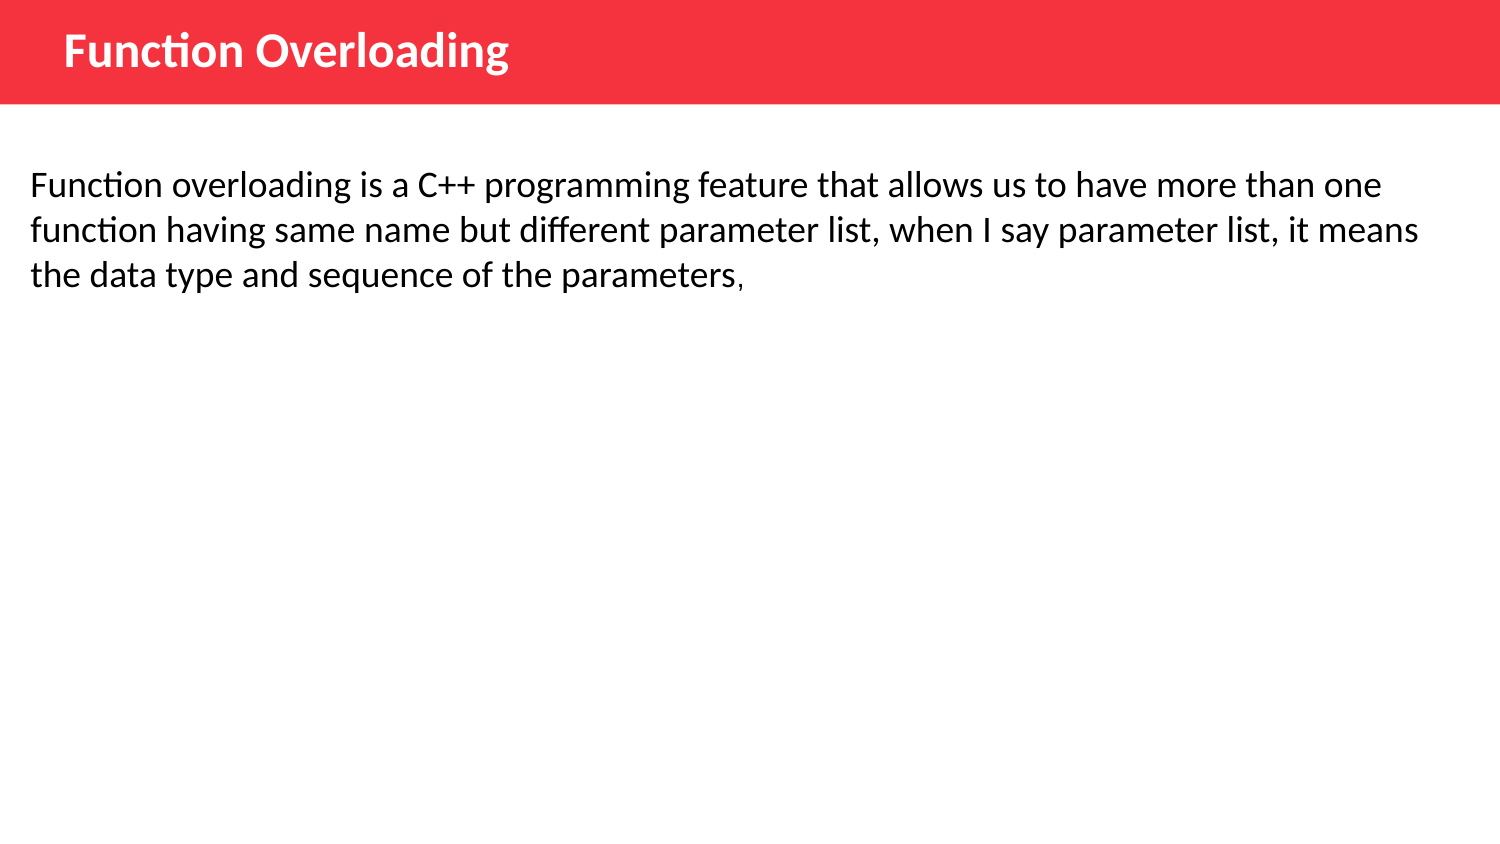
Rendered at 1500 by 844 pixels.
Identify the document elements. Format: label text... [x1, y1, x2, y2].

text_box Function overloading is a C++ programming feature that allows us to have more than one function having same name but different parameter list, when I say parameter list, it means the data type and sequence of the parameters, [15, 110, 1484, 829]
text_box [0, 0, 1500, 105]
text_box Function Overloading [63, 15, 1203, 80]
